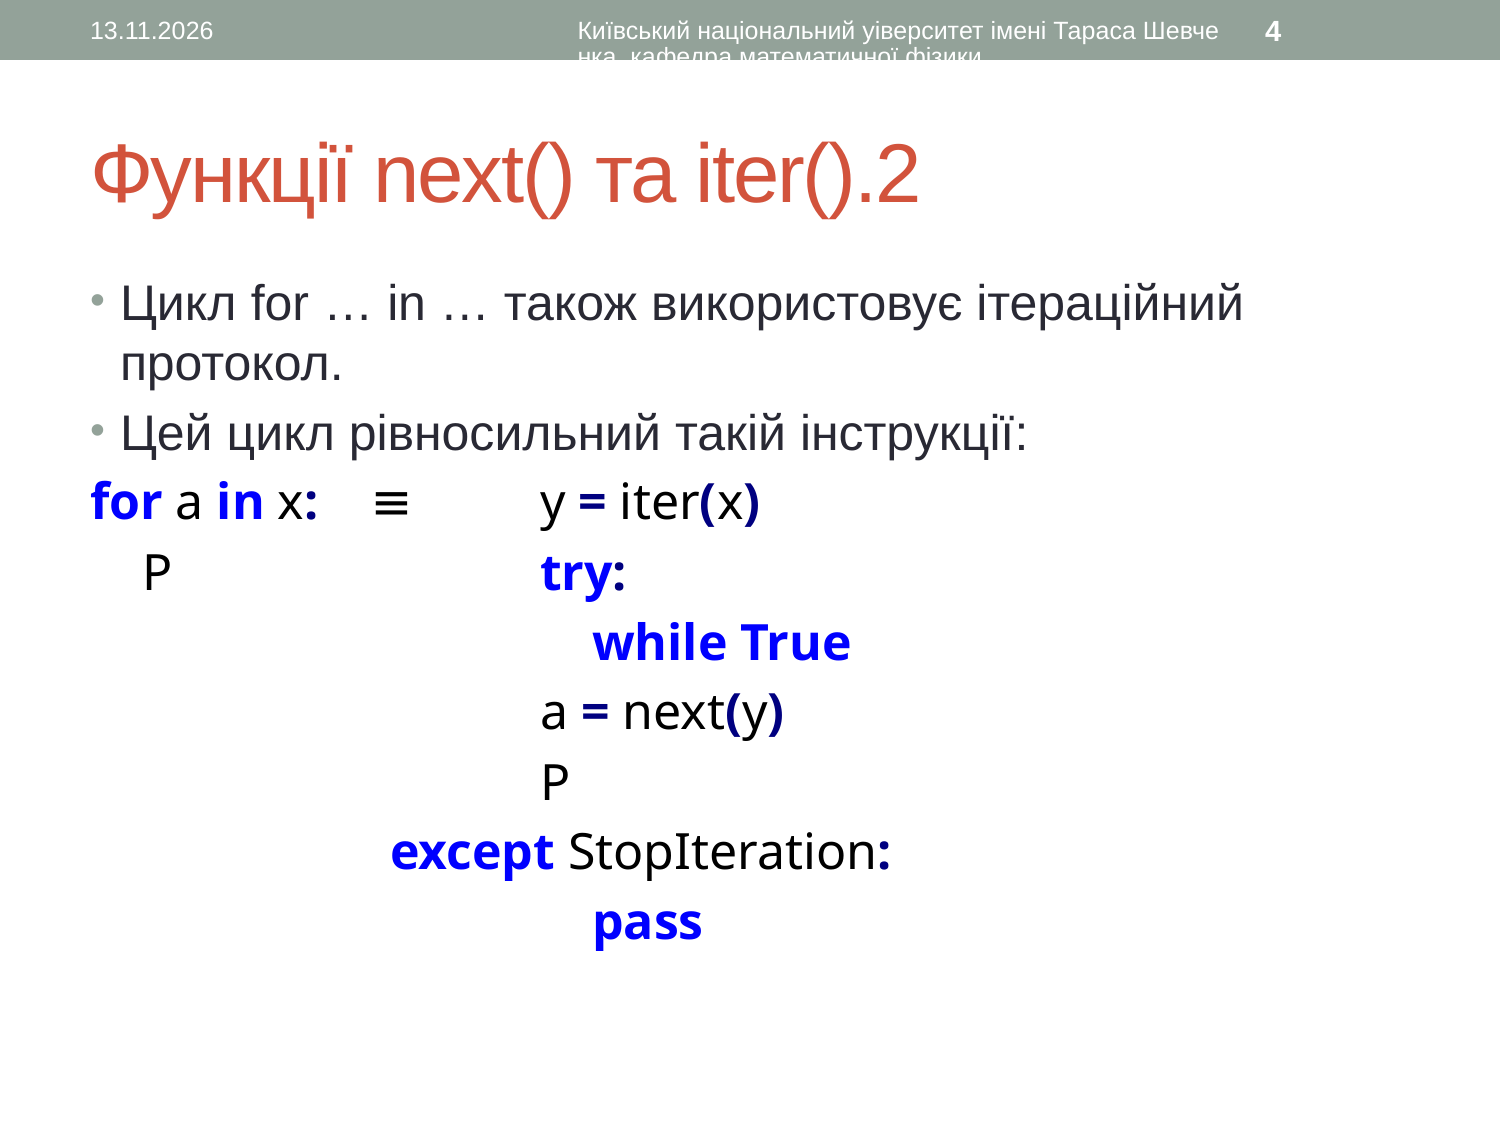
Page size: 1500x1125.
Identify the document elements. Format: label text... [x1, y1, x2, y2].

title Функції next() та iter().2 [75, 87, 1425, 250]
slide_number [75, 3, 550, 57]
slide_number 4 [1250, 3, 1425, 57]
footer Київський національний уіверситет імені Тараса Шевченка, кафедра математичної фізики [562, 3, 1238, 57]
list Цикл for … in … також використовує ітераційний протокол. Цей цикл рівносильний такій інструкції: for a in x: ≡ y = iter(x) P try: while True a = next(y) P except StopIteration: pass [75, 262, 1425, 1063]
